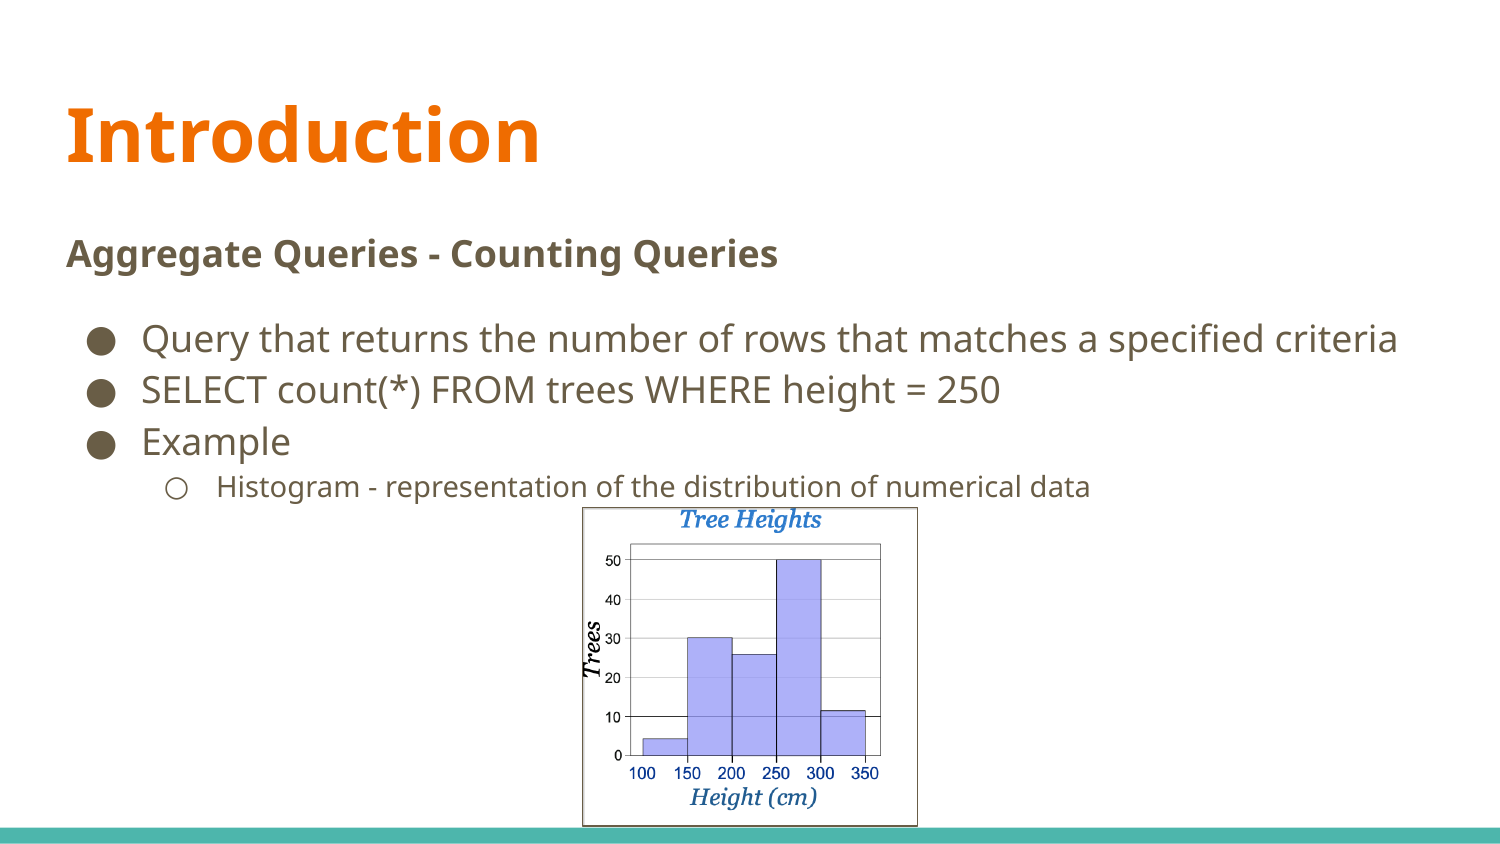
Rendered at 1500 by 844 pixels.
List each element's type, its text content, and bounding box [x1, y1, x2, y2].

title Introduction [51, 72, 1449, 189]
picture [582, 507, 918, 826]
list Aggregate Queries - Counting Queries Query that returns the number of rows that matches a specified criteria SELECT count(*) FROM trees WHERE height = 250 Example Histogram - representation of the distribution of numerical data [51, 207, 1449, 750]
